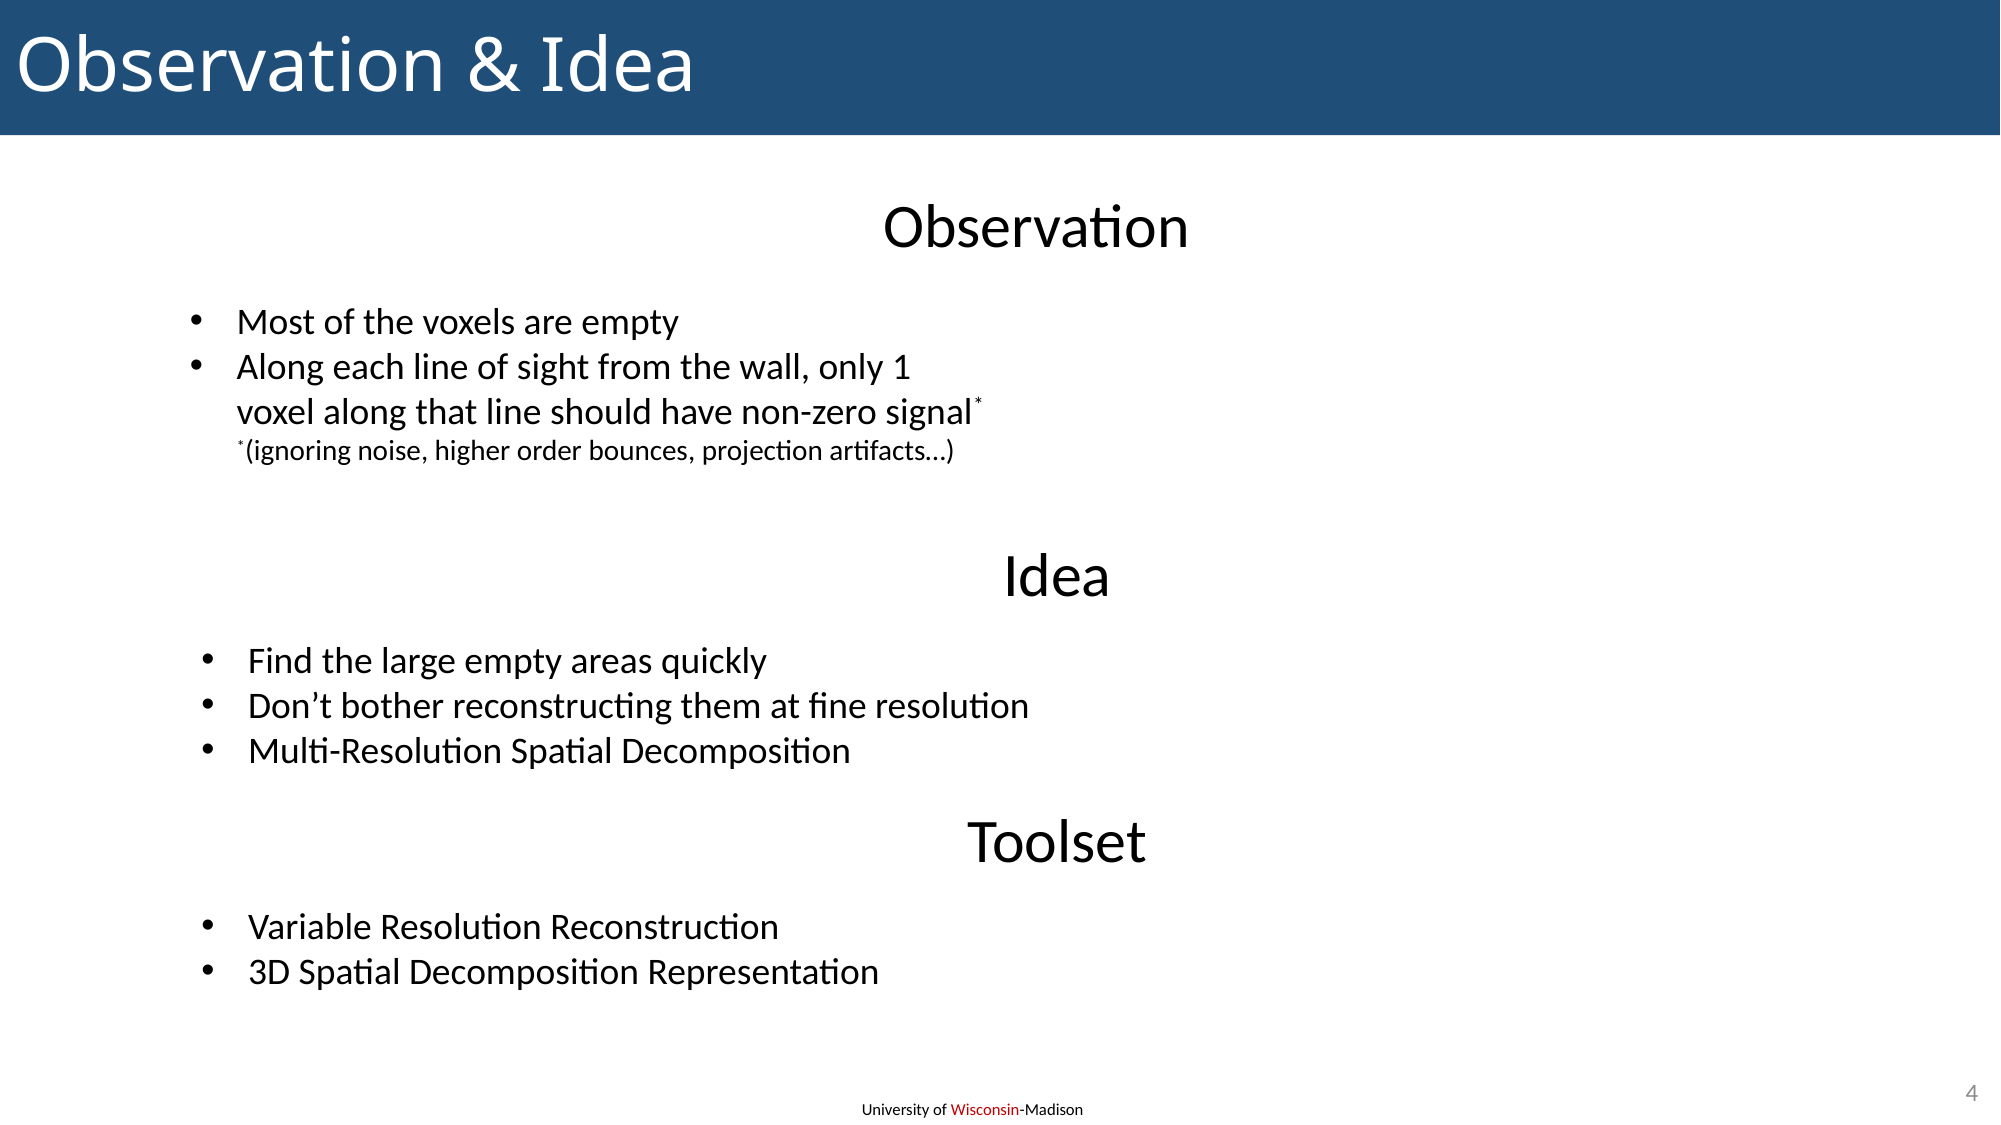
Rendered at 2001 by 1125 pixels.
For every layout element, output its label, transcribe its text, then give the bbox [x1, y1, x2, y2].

text_box Idea [41, 535, 2000, 618]
text_box Most of the voxels are empty Along each line of sight from the wall, only 1 voxel along that line should have non-zero signal* *(ignoring noise, higher order bounces, projection artifacts…) [174, 289, 1011, 474]
slide_number 4 [1879, 1069, 1994, 1114]
text_box Find the large empty areas quickly Don’t bother reconstructing them at fine resolution Multi-Resolution Spatial Decomposition [186, 628, 1204, 779]
list Observation [20, 185, 1983, 268]
title Observation & Idea [0, 0, 2000, 136]
text_box Variable Resolution Reconstruction 3D Spatial Decomposition Representation [186, 894, 1204, 1000]
text_box Toolset [41, 801, 2000, 884]
